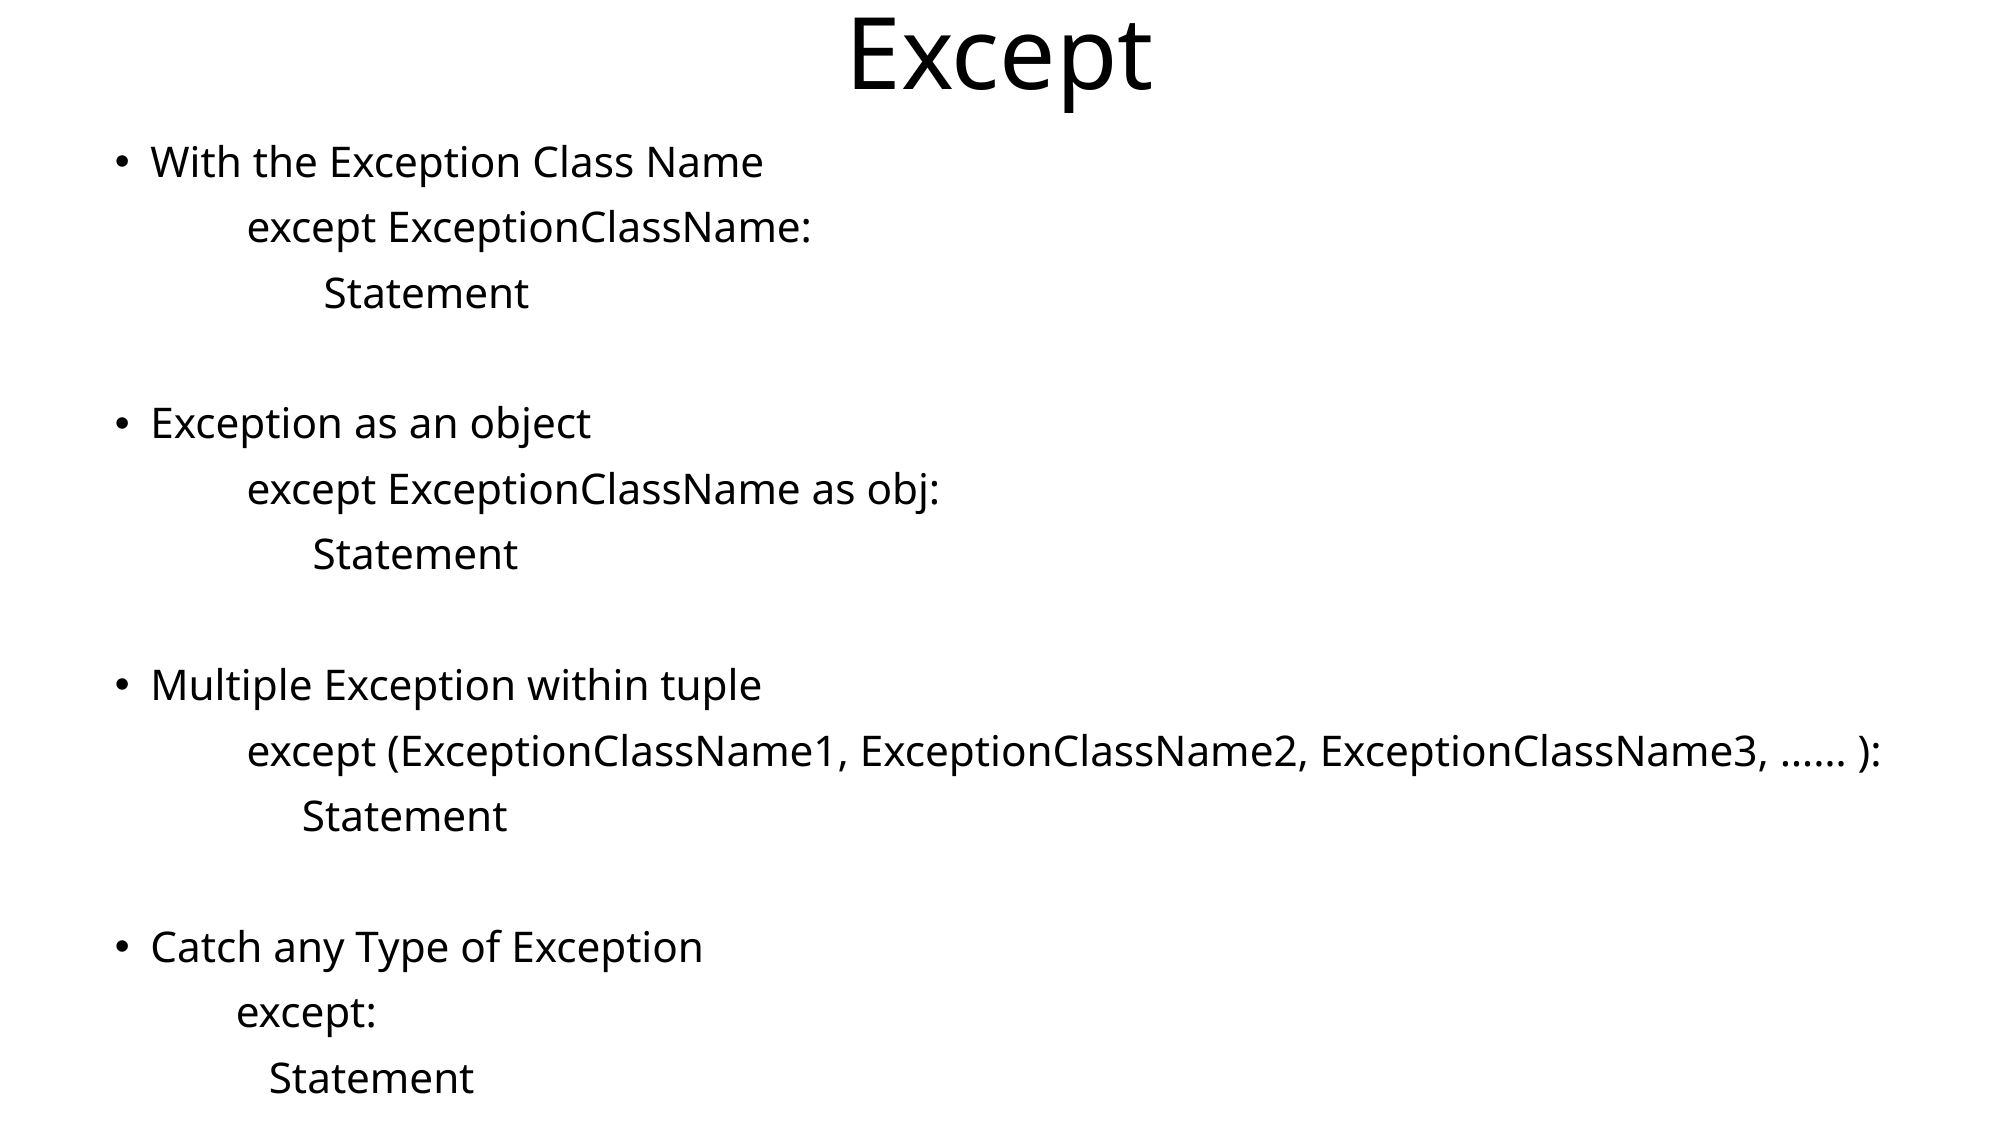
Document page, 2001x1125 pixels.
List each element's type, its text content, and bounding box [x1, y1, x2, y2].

list With the Exception Class Name except ExceptionClassName: Statement Exception as an object except ExceptionClassName as obj: Statement Multiple Exception within tuple except (ExceptionClassName1, ExceptionClassName2, ExceptionClassName3, …… ): Statement Catch any Type of Exception except: Statement [99, 133, 1900, 1113]
title Except [99, 0, 1900, 133]
